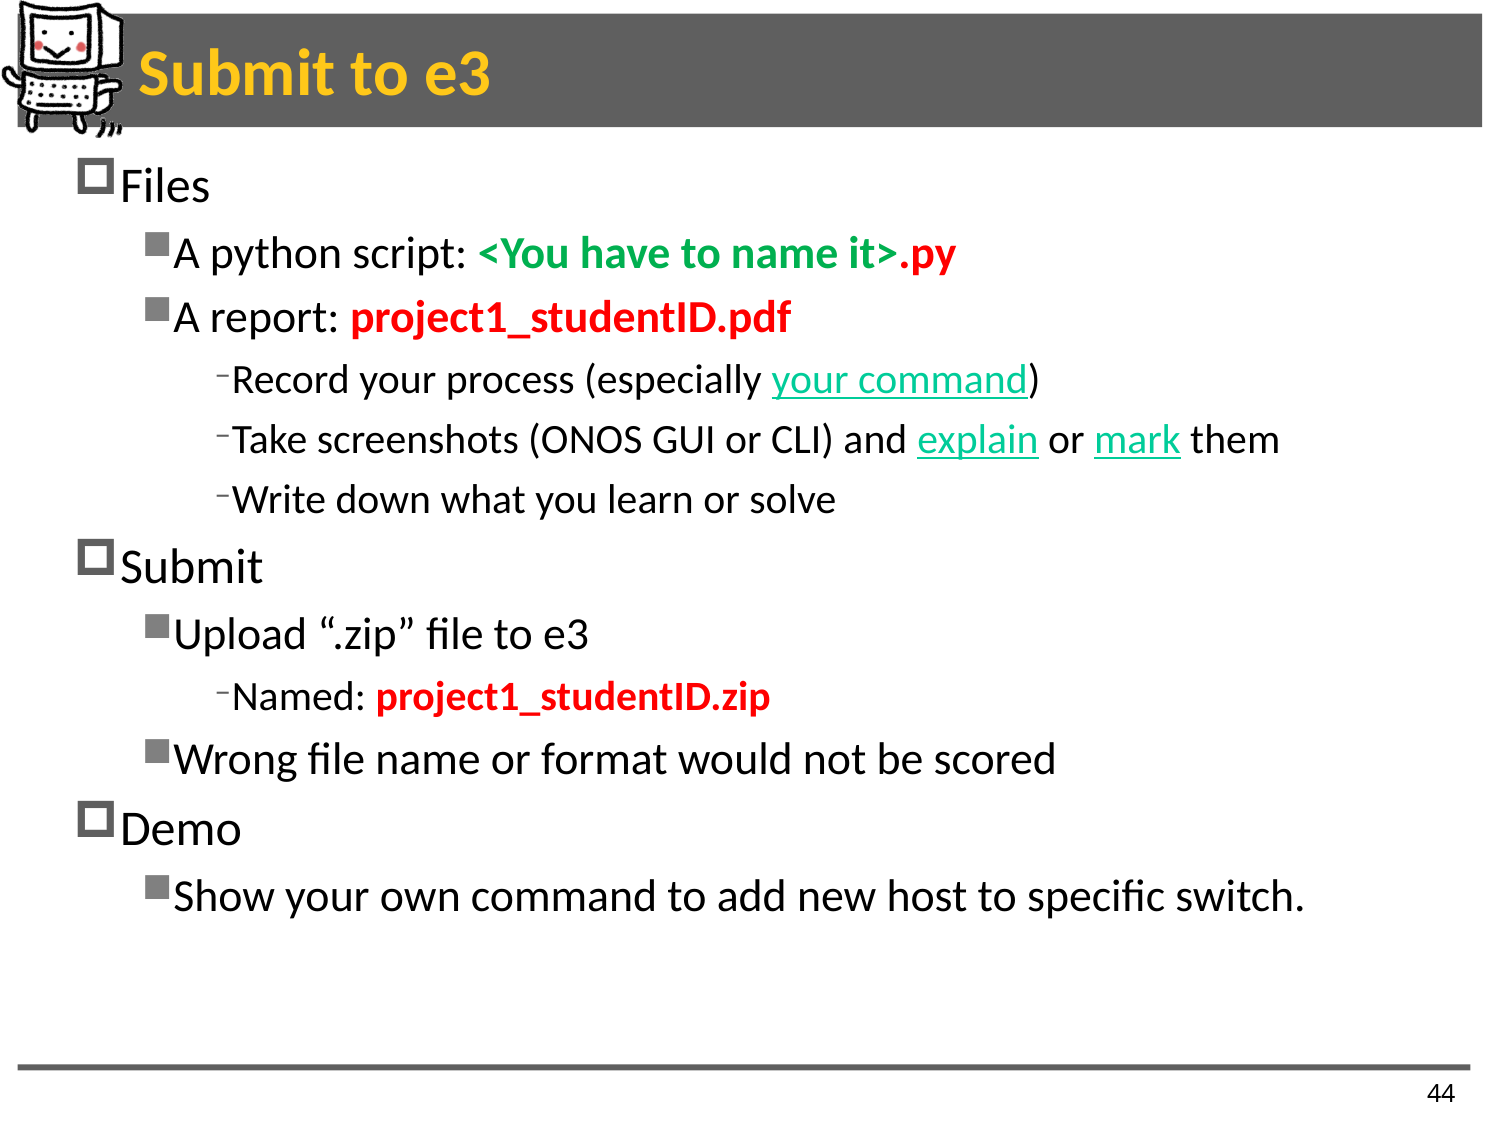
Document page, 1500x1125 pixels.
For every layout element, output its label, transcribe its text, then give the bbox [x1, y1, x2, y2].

list Files A python script: <You have to name it>.py A report: project1_studentID.pdf Record your process (especially your command) Take screenshots (ONOS GUI or CLI) and explain or mark them Write down what you learn or solve Submit Upload “.zip” file to e3 Named: project1_studentID.zip Wrong file name or format would not be scored Demo Show your own command to add new host to specific switch. [29, 137, 1471, 1071]
title Submit to e3 [123, 31, 1500, 106]
picture [0, 0, 128, 138]
slide_number 44 [1104, 1070, 1471, 1124]
